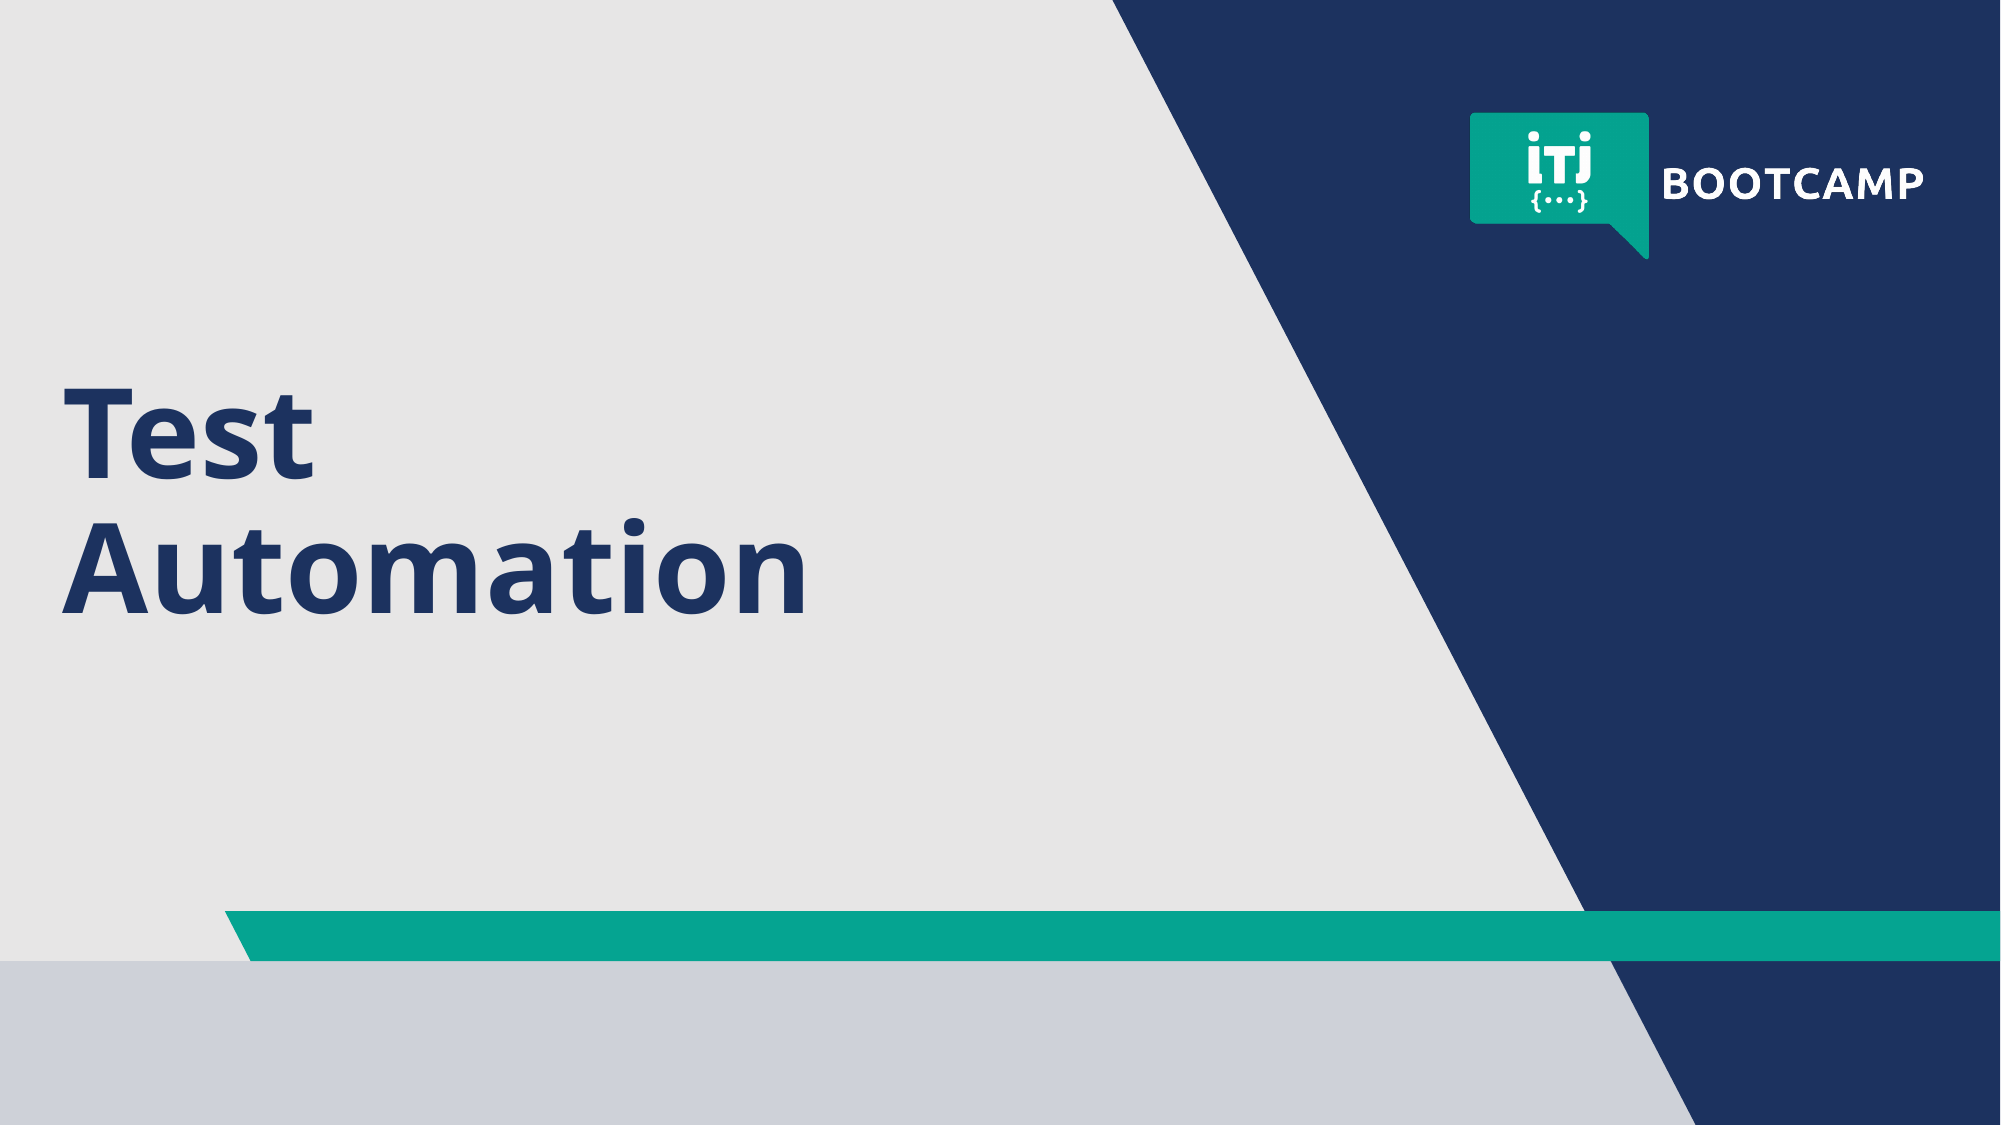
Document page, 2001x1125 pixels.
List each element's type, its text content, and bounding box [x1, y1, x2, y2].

picture [1415, 96, 1970, 275]
title Test Automation [42, 118, 1114, 661]
